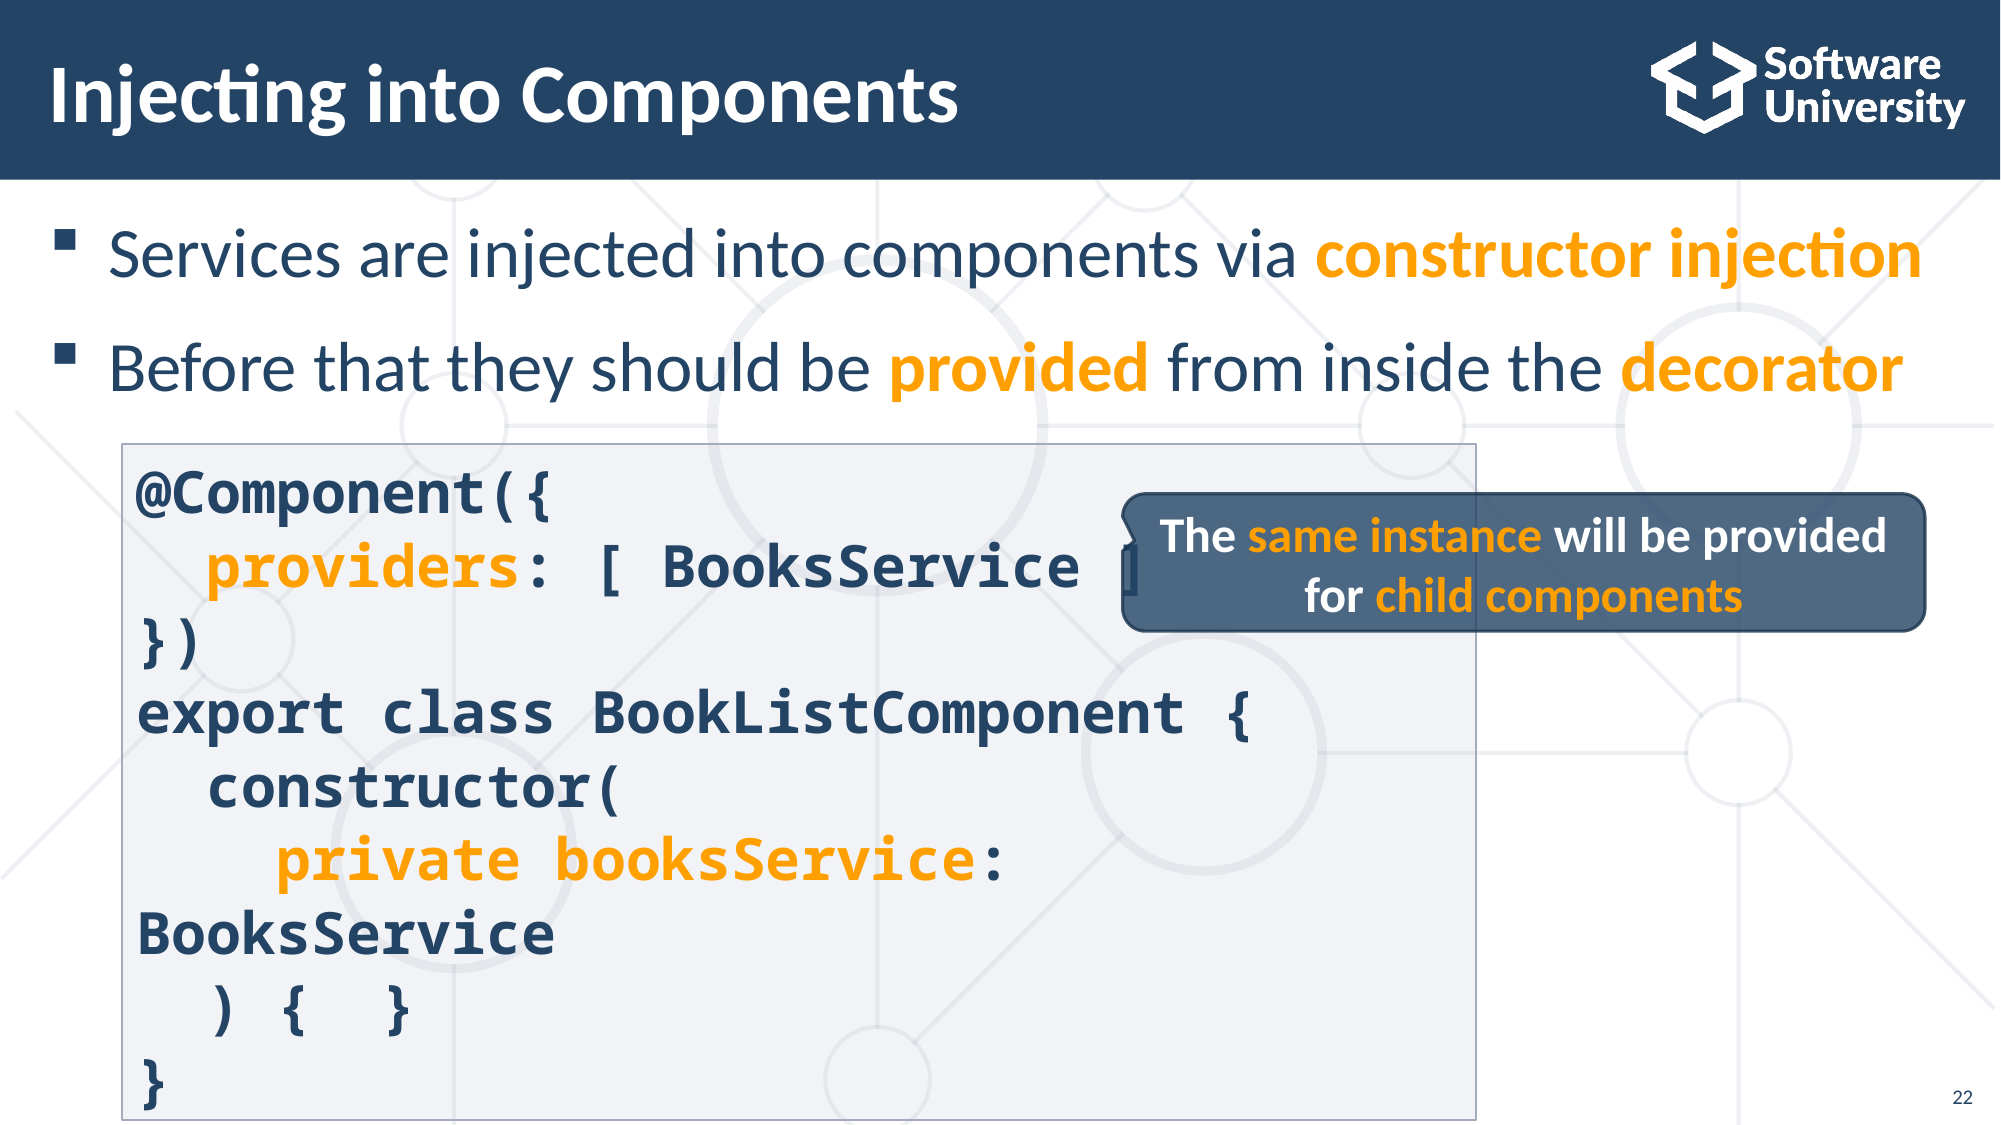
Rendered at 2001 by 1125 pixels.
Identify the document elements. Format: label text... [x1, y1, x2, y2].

title Injecting into Components [31, 16, 1625, 162]
text_box @Component({ providers: [ BooksService ] }) export class BookListComponent { constructor( private booksService: BooksService ) { } } [121, 444, 1476, 1121]
text_box The same instance will be provided for child components [1120, 491, 1928, 634]
list Services are injected into components via constructor injection Before that they should be provided from inside the decorator [31, 196, 1970, 1104]
slide_number 22 [1927, 1067, 1989, 1117]
picture [1651, 41, 1966, 134]
